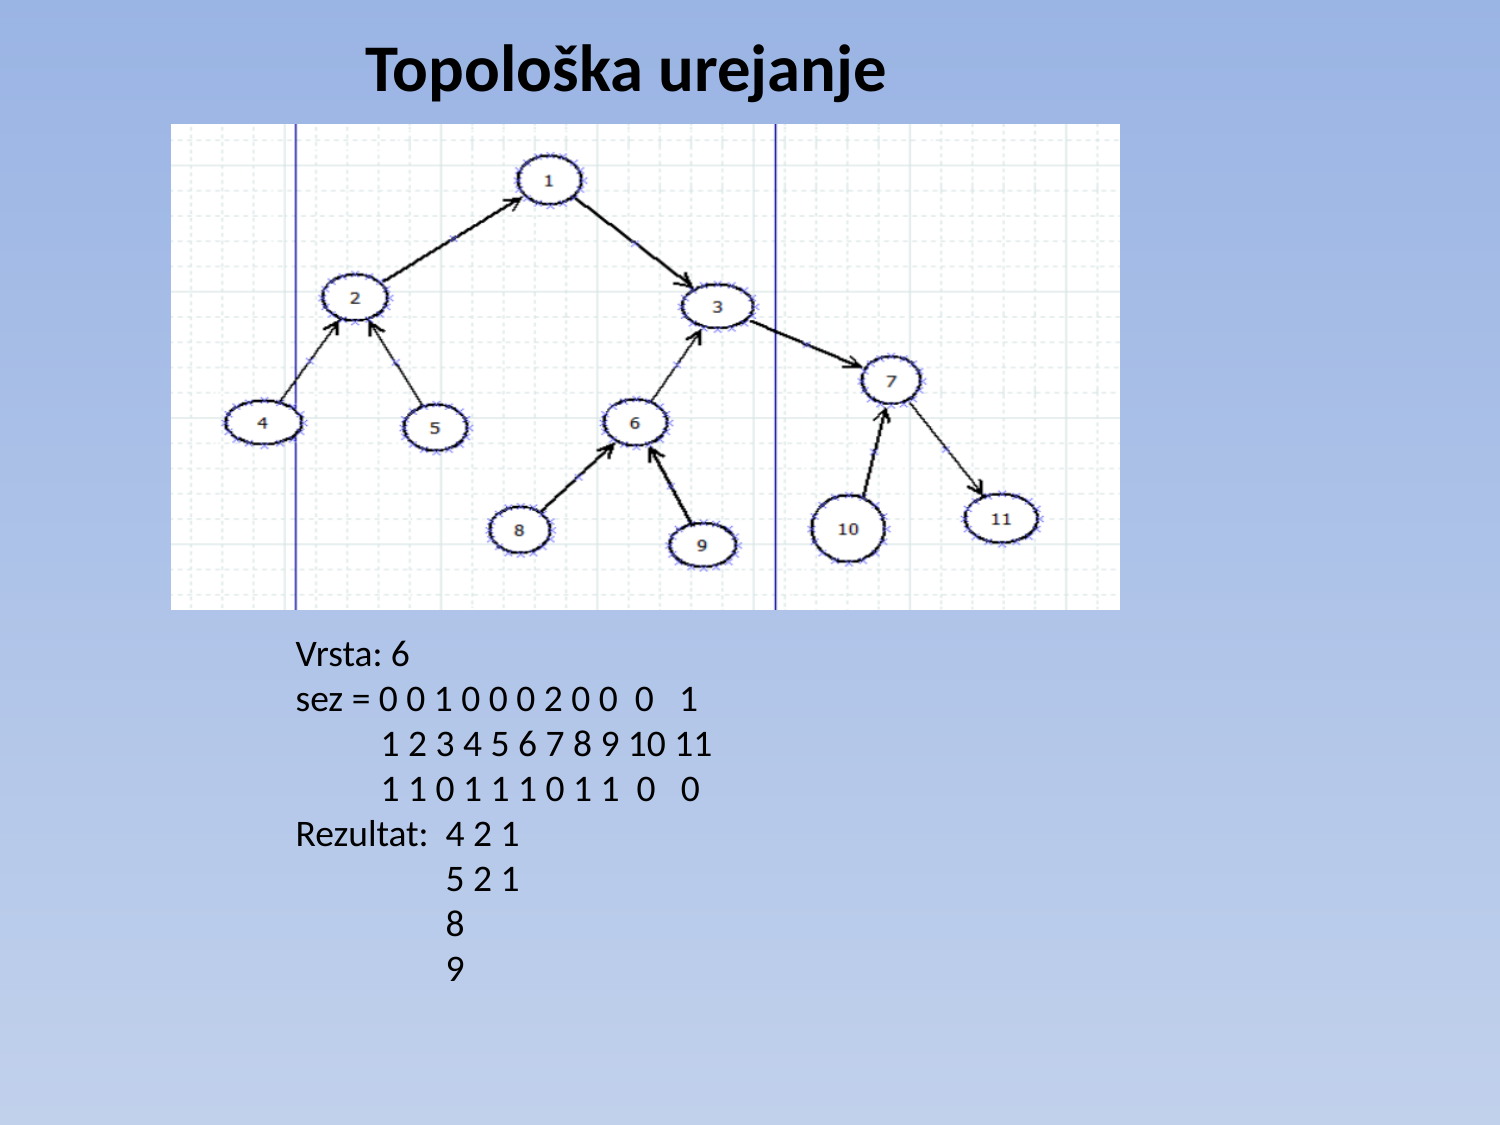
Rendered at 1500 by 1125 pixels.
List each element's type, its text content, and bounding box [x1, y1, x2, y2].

text_box Vrsta: 6 sez = 0 0 1 0 0 0 2 0 0 0 1 1 2 3 4 5 6 7 8 9 10 11 1 1 0 1 1 1 0 1 1 0 0 Rezultat: 4 2 1 5 2 1 8 9 [280, 621, 728, 997]
picture [170, 124, 1121, 610]
text_box Topološka urejanje [350, 16, 903, 112]
